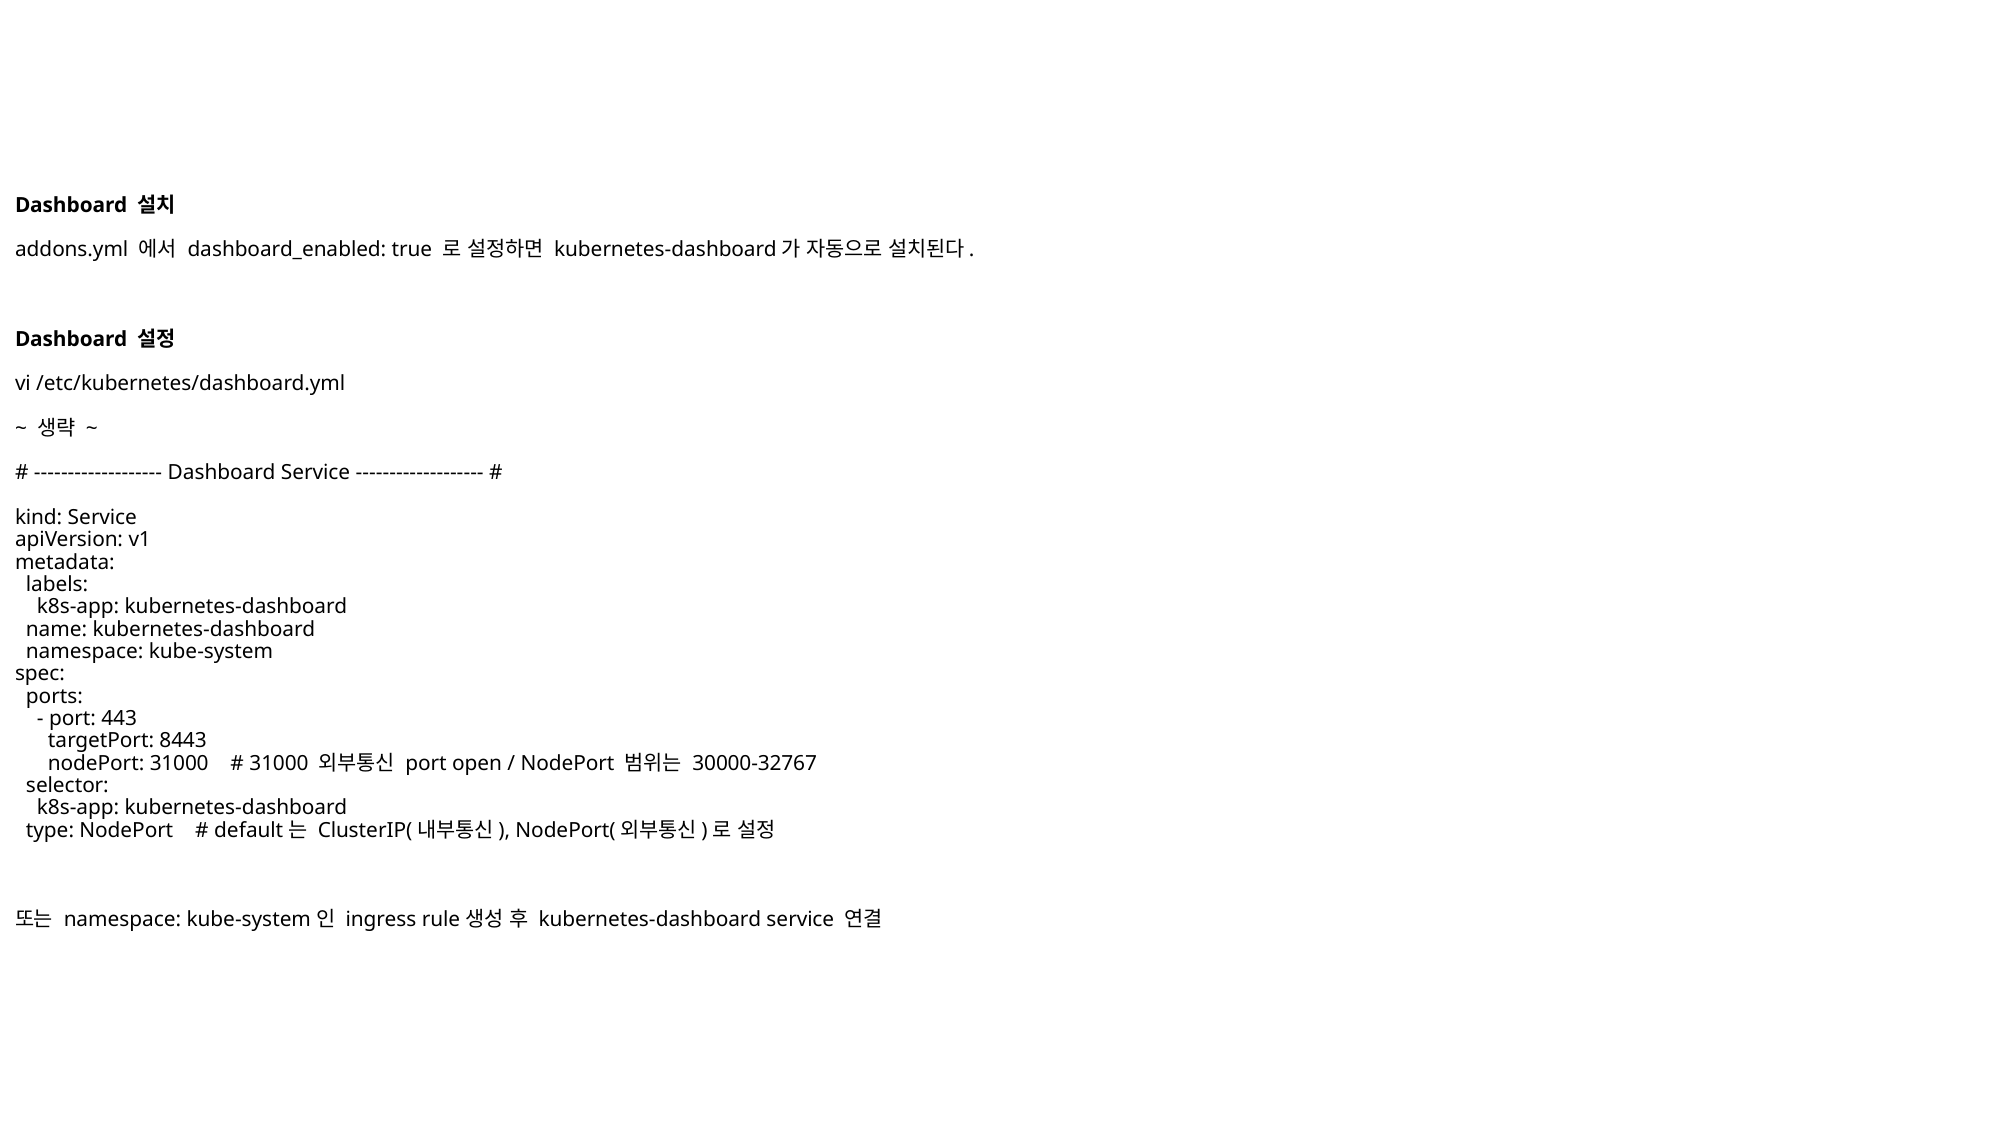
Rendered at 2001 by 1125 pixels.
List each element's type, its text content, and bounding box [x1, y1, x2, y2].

title Dashboard 설치 addons.yml 에서 dashboard_enabled: true 로 설정하면 kubernetes-dashboard가 자동으로 설치된다. Dashboard 설정 vi /etc/kubernetes/dashboard.yml ~ 생략 ~ # ------------------- Dashboard Service ------------------- # kind: Service apiVersion: v1 metadata: labels: k8s-app: kubernetes-dashboard name: kubernetes-dashboard namespace: kube-system spec: ports: - port: 443 targetPort: 8443 nodePort: 31000 # 31000 외부통신 port open / NodePort 범위는 30000-32767 selector: k8s-app: kubernetes-dashboard type: NodePort # default는 ClusterIP(내부통신), NodePort(외부통신)로 설정 또는 namespace: kube-system인 ingress rule생성 후 kubernetes-dashboard service 연결 [0, 0, 2000, 1125]
